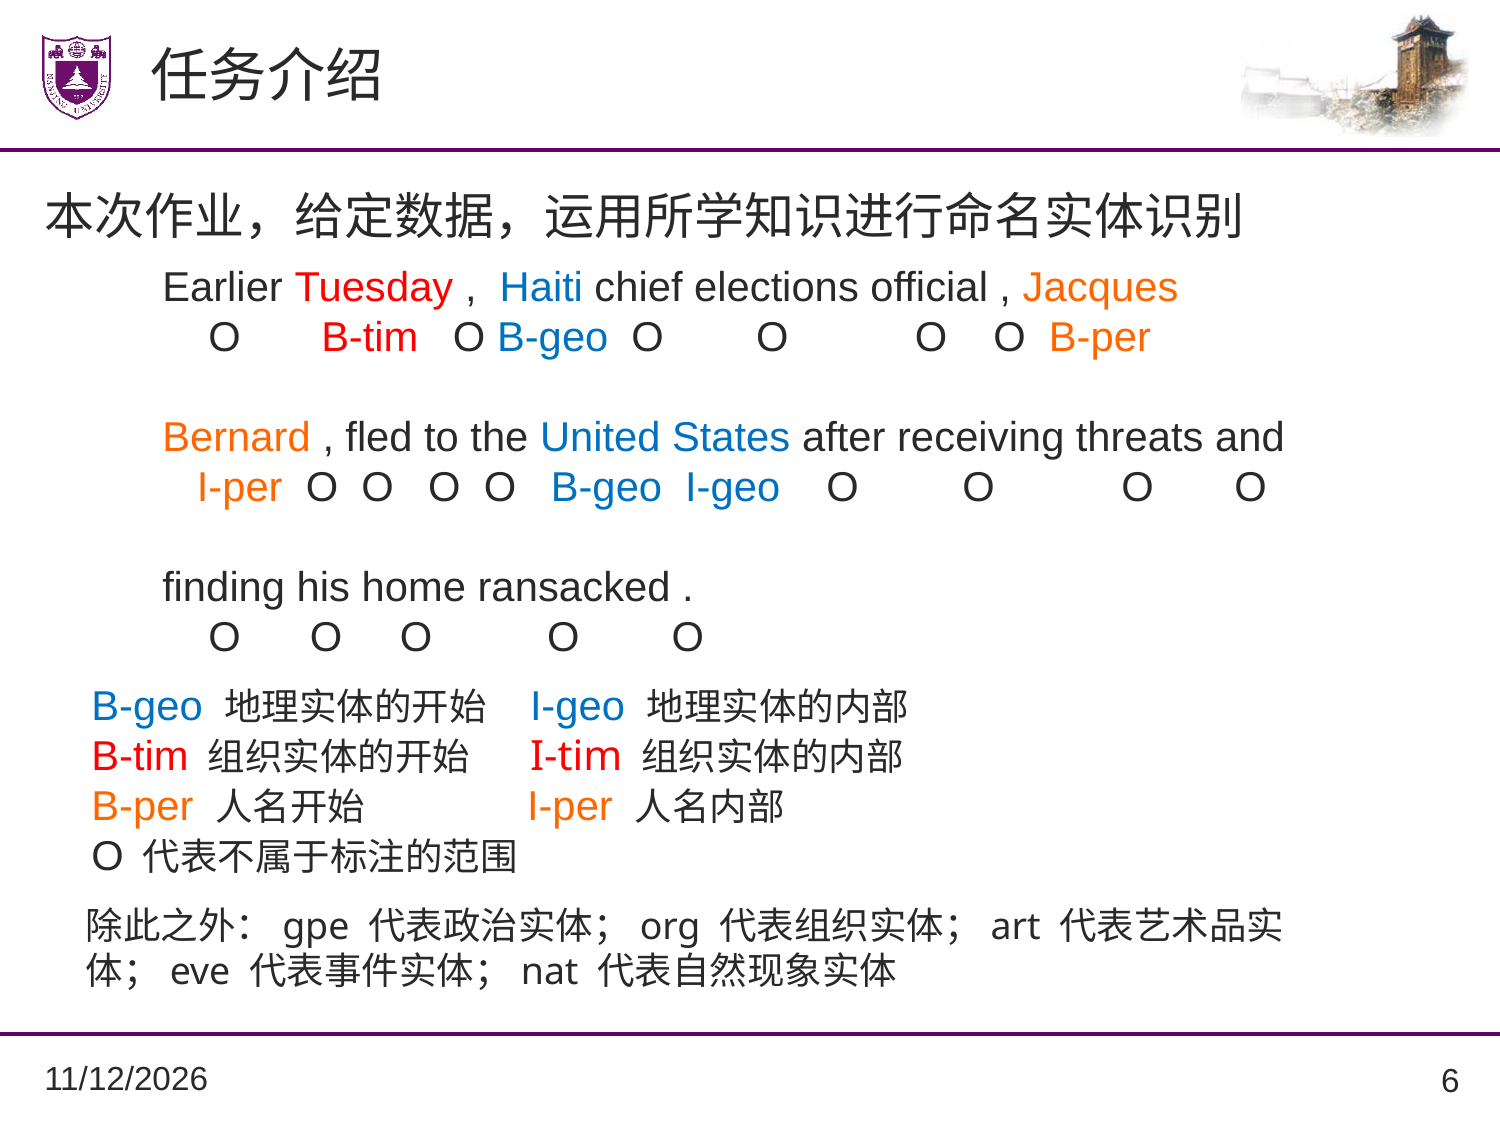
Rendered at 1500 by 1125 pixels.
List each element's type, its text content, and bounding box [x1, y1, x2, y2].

picture [42, 35, 111, 120]
title 任务介绍 [135, 30, 1179, 123]
text_box B-geo 地理实体的开始 I-geo 地理实体的内部 B-tim 组织实体的开始 I-tim 组织实体的内部 B-per 人名开始 I-per 人名内部 O 代表不属于标注的范围 [76, 671, 1347, 887]
text_box Earlier Tuesday , Haiti chief elections official , Jacques O B-tim O B-geo O O O O B-per Bernard , fled to the United States after receiving threats and I-per O O O O B-geo I-geo O O O O finding his home ransacked . O O O O O [147, 252, 1353, 668]
picture [1222, 0, 1500, 137]
text_box 除此之外：gpe 代表政治实体；org 代表组织实体；art 代表艺术品实体；eve 代表事件实体；nat 代表自然现象实体 [71, 894, 1347, 999]
text_box 本次作业，给定数据，运用所学知识进行命名实体识别 [29, 177, 1306, 253]
